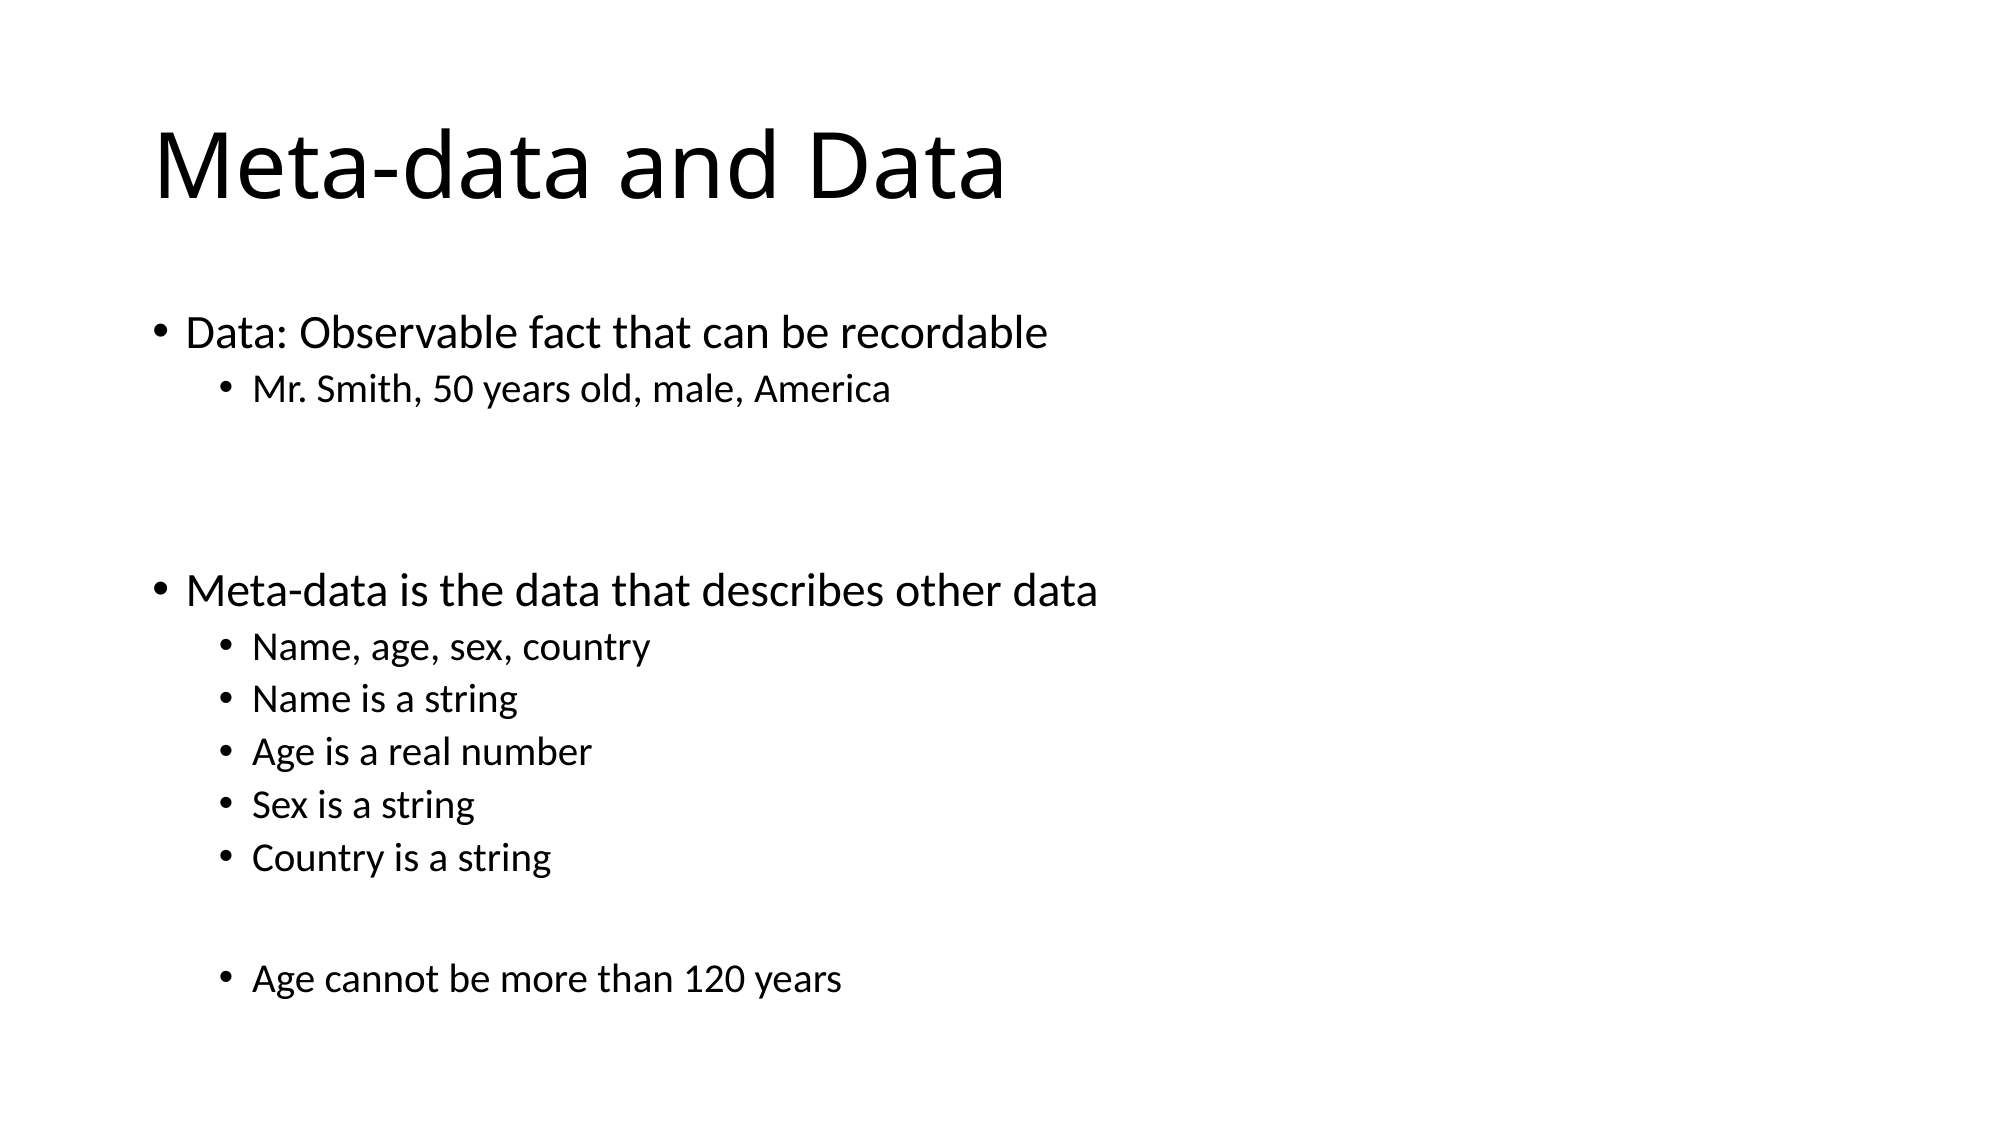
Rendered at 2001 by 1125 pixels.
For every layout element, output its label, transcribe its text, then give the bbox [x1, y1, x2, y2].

title Meta-data and Data [137, 59, 1863, 278]
list Data: Observable fact that can be recordable Mr. Smith, 50 years old, male, America Meta-data is the data that describes other data Name, age, sex, country Name is a string Age is a real number Sex is a string Country is a string Age cannot be more than 120 years [137, 299, 1863, 1014]
